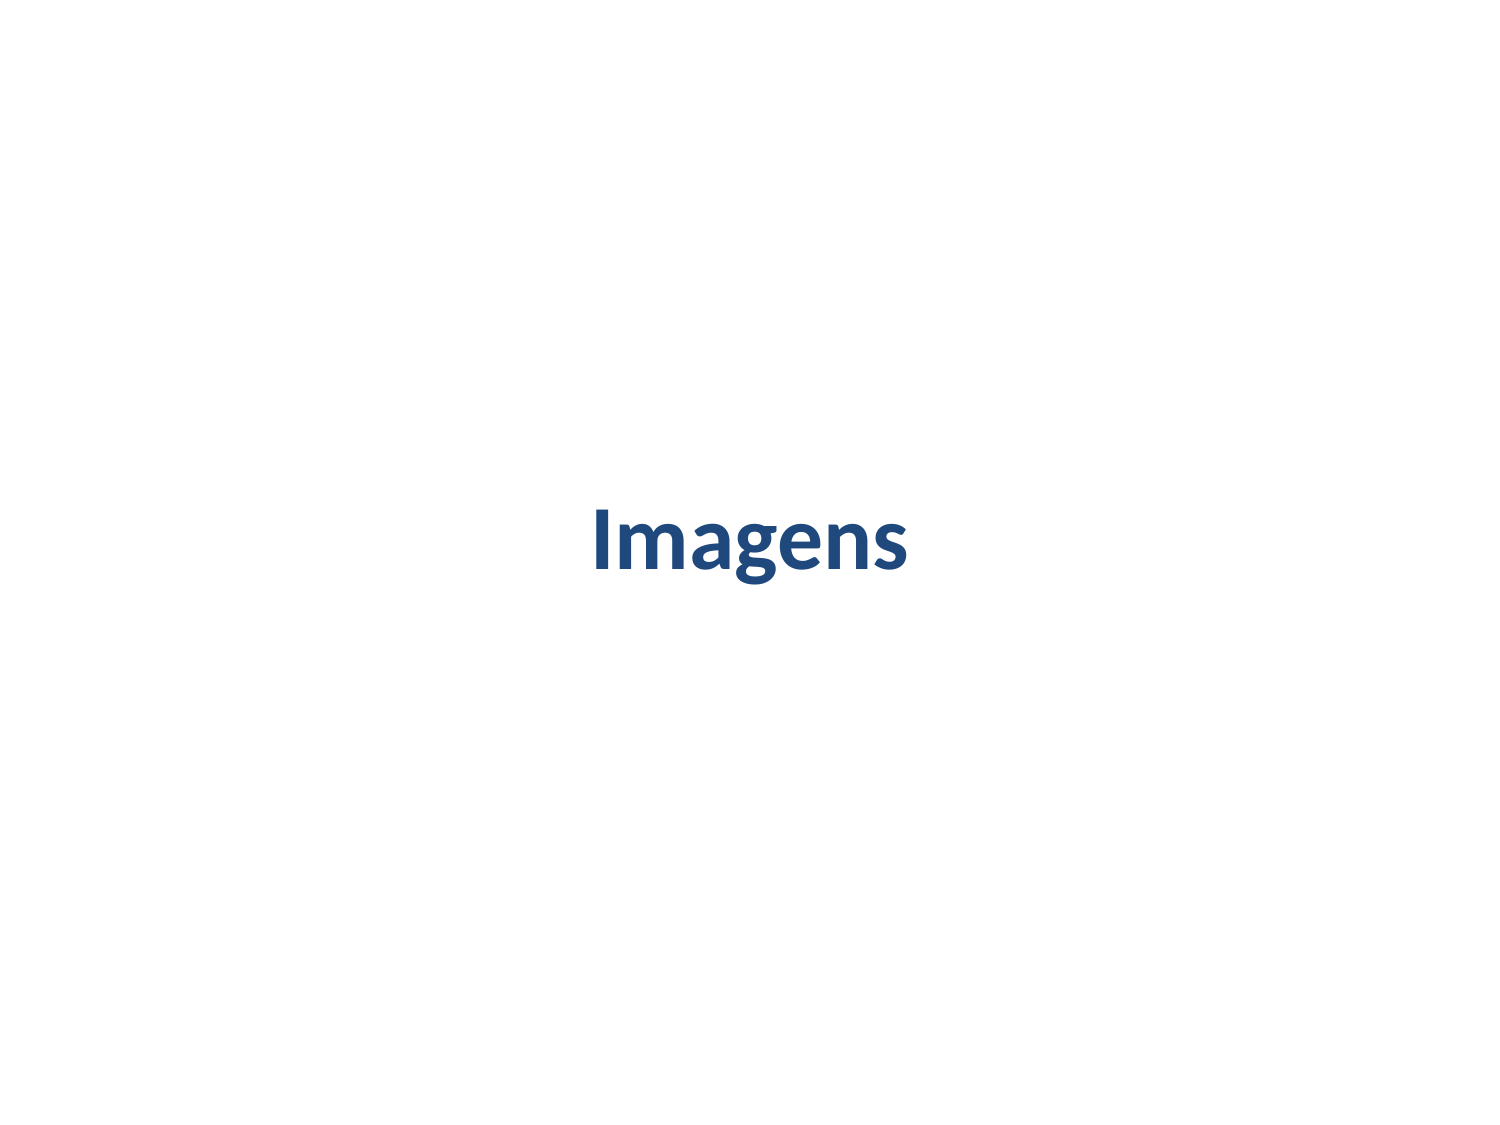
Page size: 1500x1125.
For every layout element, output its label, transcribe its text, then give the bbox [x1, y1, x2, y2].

text_box Imagens [0, 467, 1500, 598]
